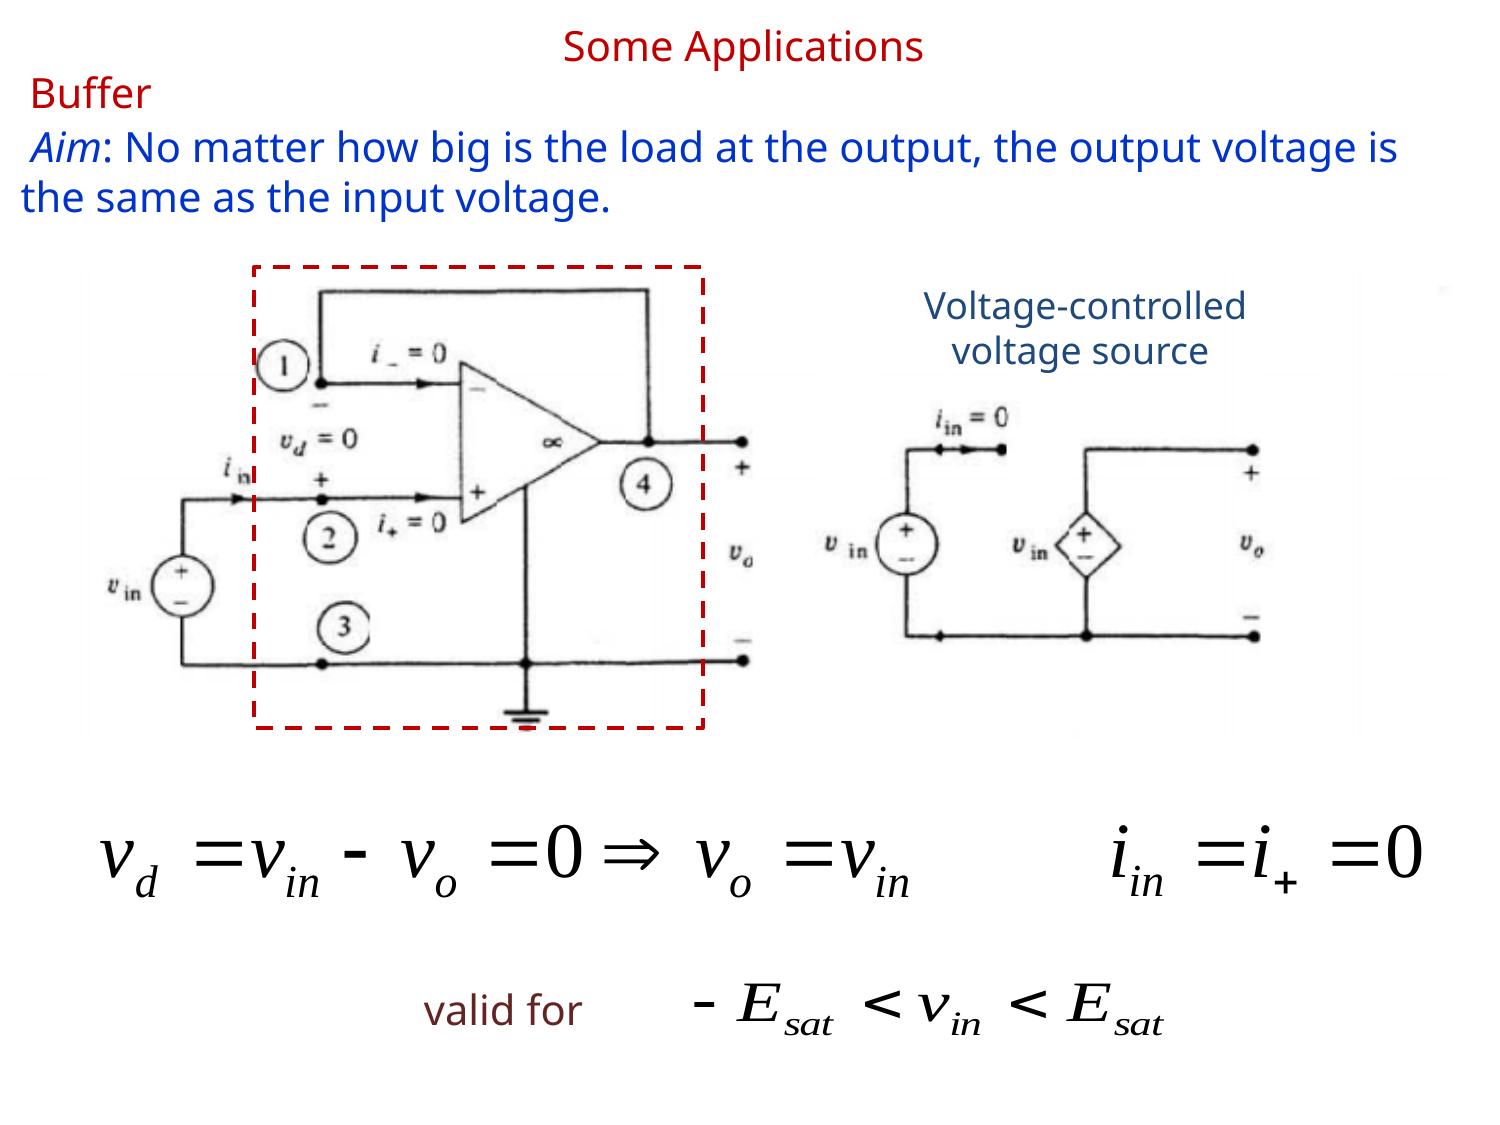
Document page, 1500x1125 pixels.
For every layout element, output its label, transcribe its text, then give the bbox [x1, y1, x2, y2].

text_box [88, 798, 928, 918]
text_box Buffer [0, 59, 225, 125]
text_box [1099, 798, 1435, 917]
text_box valid for [297, 975, 673, 1041]
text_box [678, 963, 1186, 1050]
text_box Aim: No matter how big is the load at the output, the output voltage is the same as the input voltage. [5, 113, 1477, 229]
picture [5, 266, 1454, 740]
text_box Some Applications [5, 12, 1471, 78]
